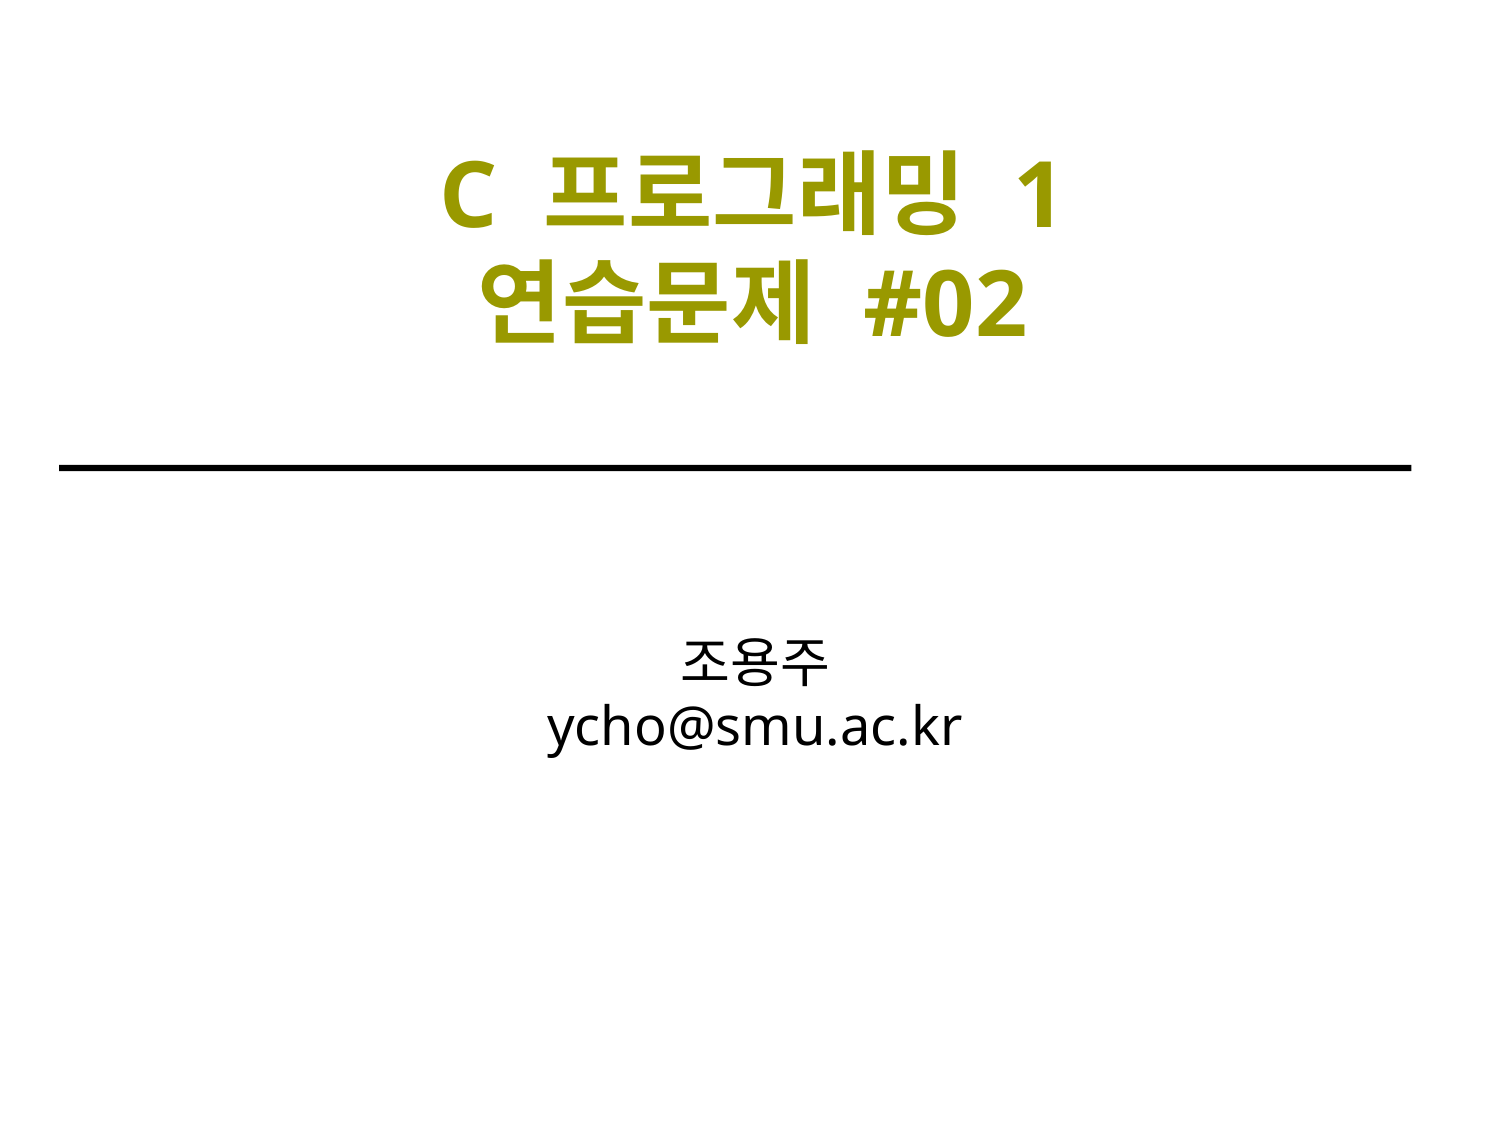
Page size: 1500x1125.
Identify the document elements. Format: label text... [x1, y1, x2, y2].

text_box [52, 105, 1454, 445]
subtitle 조용주 ycho@smu.ac.kr [230, 633, 1281, 921]
